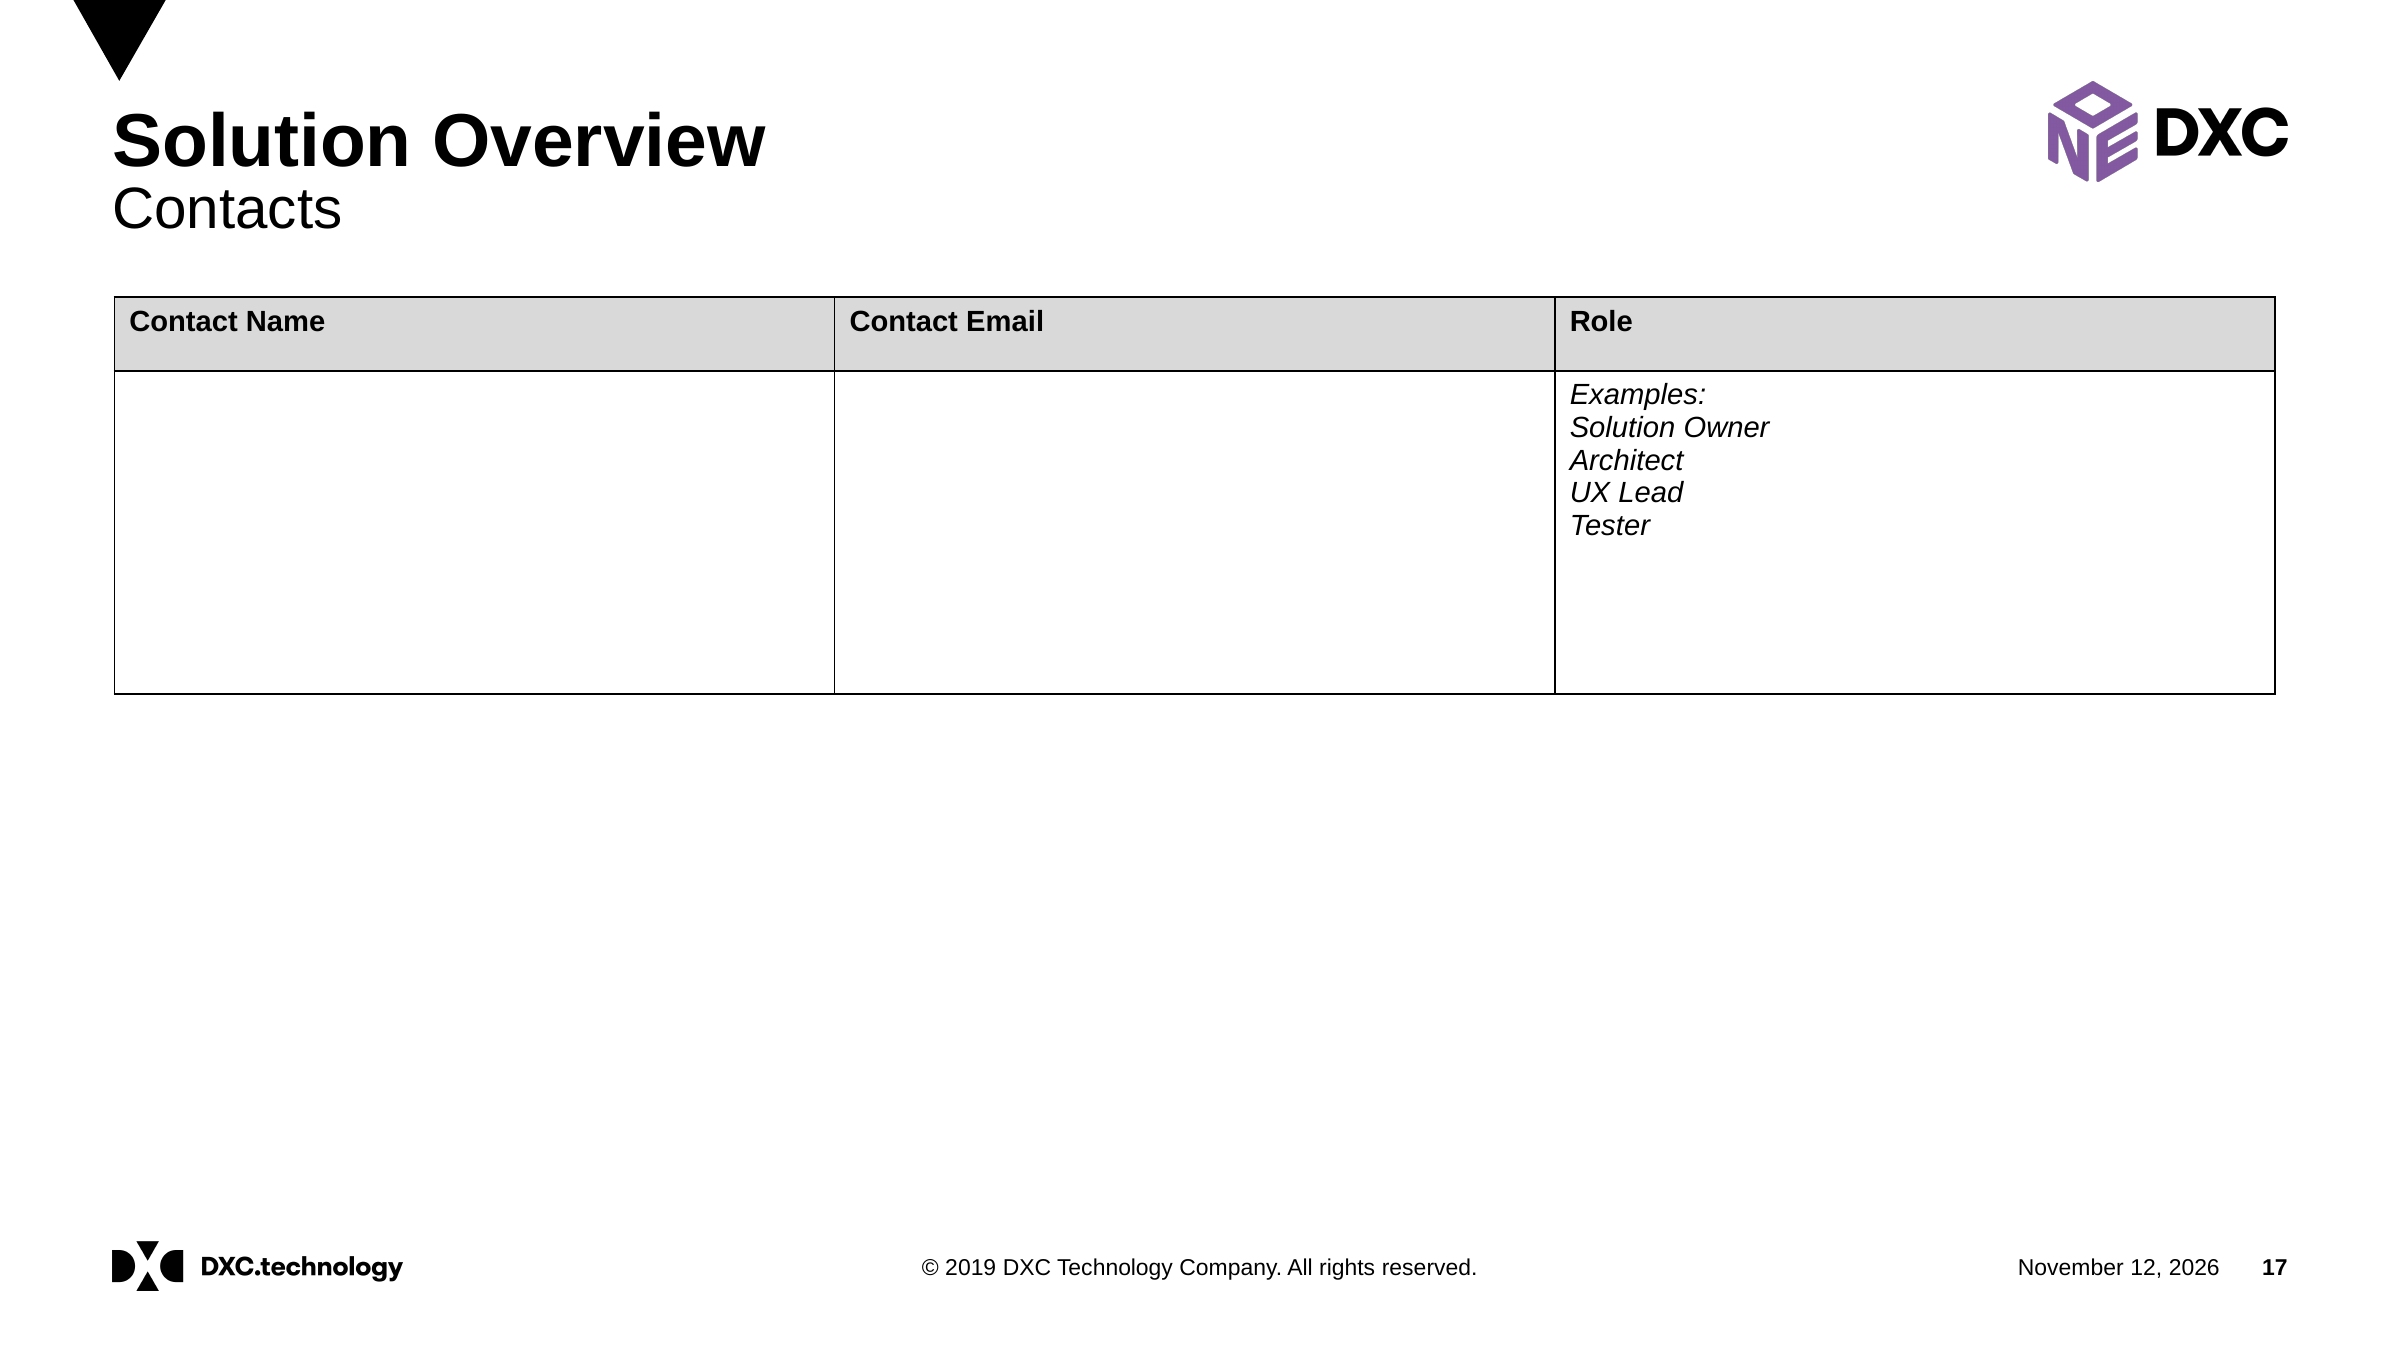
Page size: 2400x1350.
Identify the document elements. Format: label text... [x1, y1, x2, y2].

title Solution Overview Contacts [112, 104, 1952, 338]
table_cell [115, 372, 834, 693]
table_cell [835, 372, 1554, 693]
table_header Contact Name [115, 298, 834, 370]
table_cell Examples: Solution Owner Architect UX Lead Tester [1556, 372, 2274, 693]
picture [2048, 81, 2288, 182]
table_header Role [1556, 298, 2274, 370]
table_header Contact Email [835, 298, 1554, 370]
